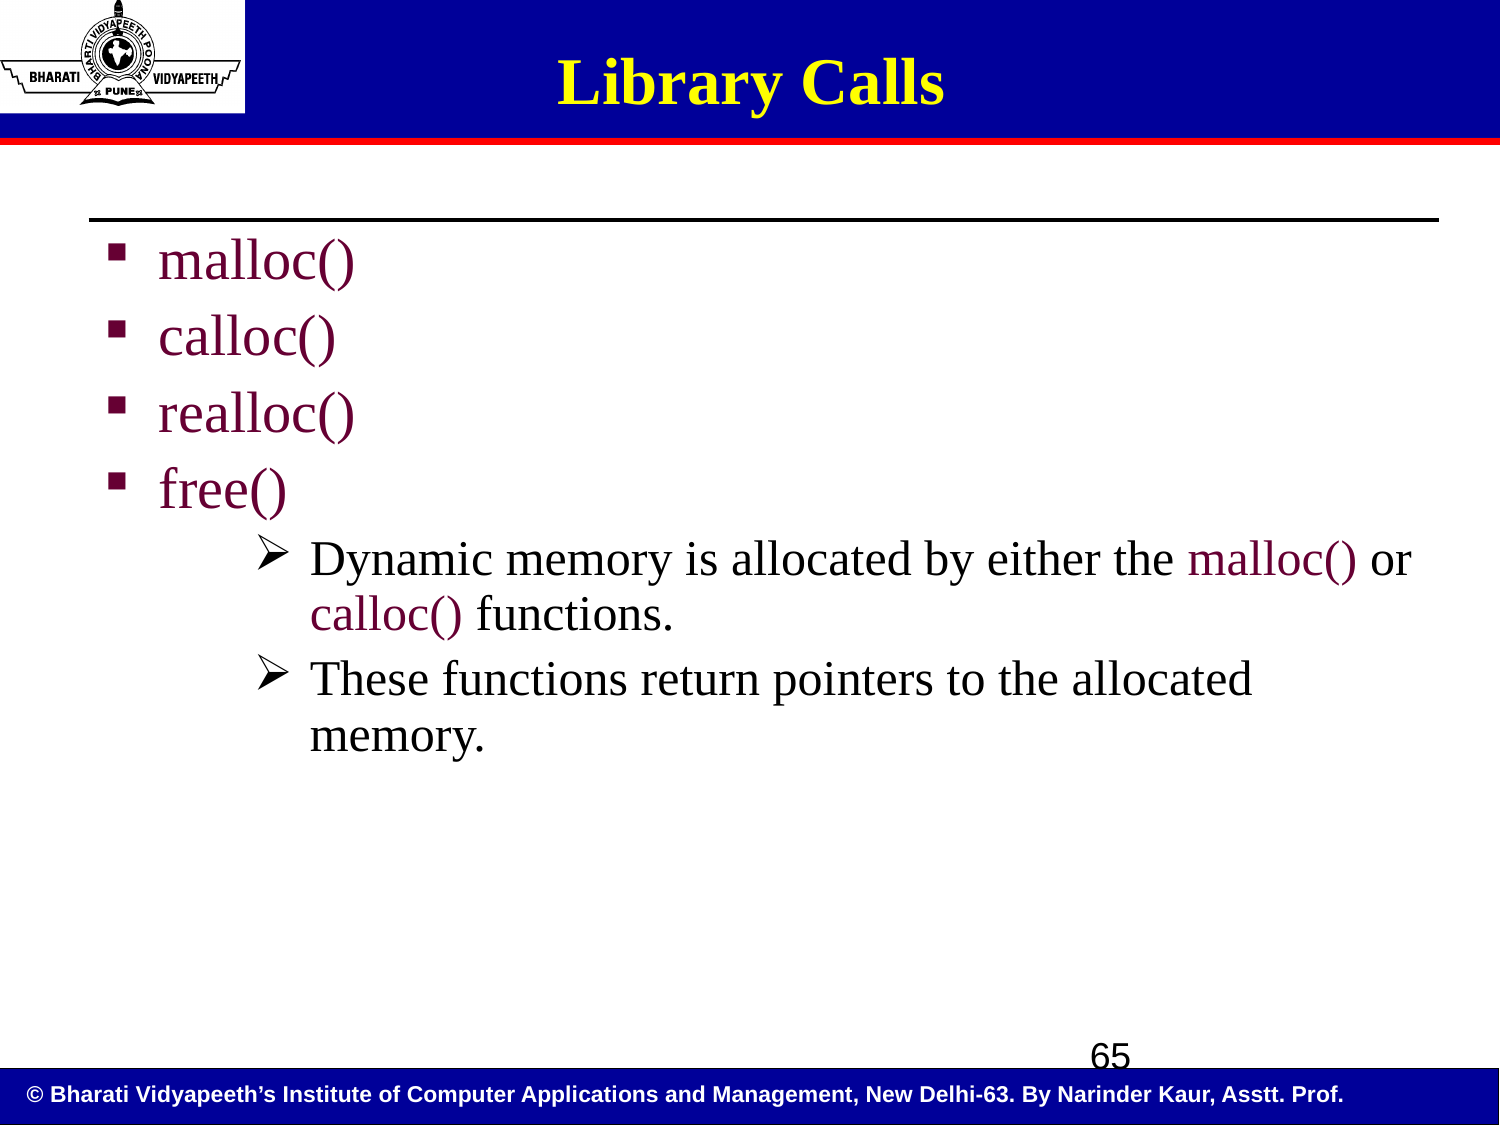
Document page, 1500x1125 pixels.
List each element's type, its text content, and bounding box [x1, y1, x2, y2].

table_header malloc() calloc() realloc() free() Dynamic memory is allocated by either the malloc() or calloc() functions. These functions return pointers to the allocated memory. [89, 222, 1439, 810]
slide_number 65 [1074, 1024, 1425, 1103]
picture [0, 0, 241, 106]
title Library Calls [76, 30, 1427, 234]
